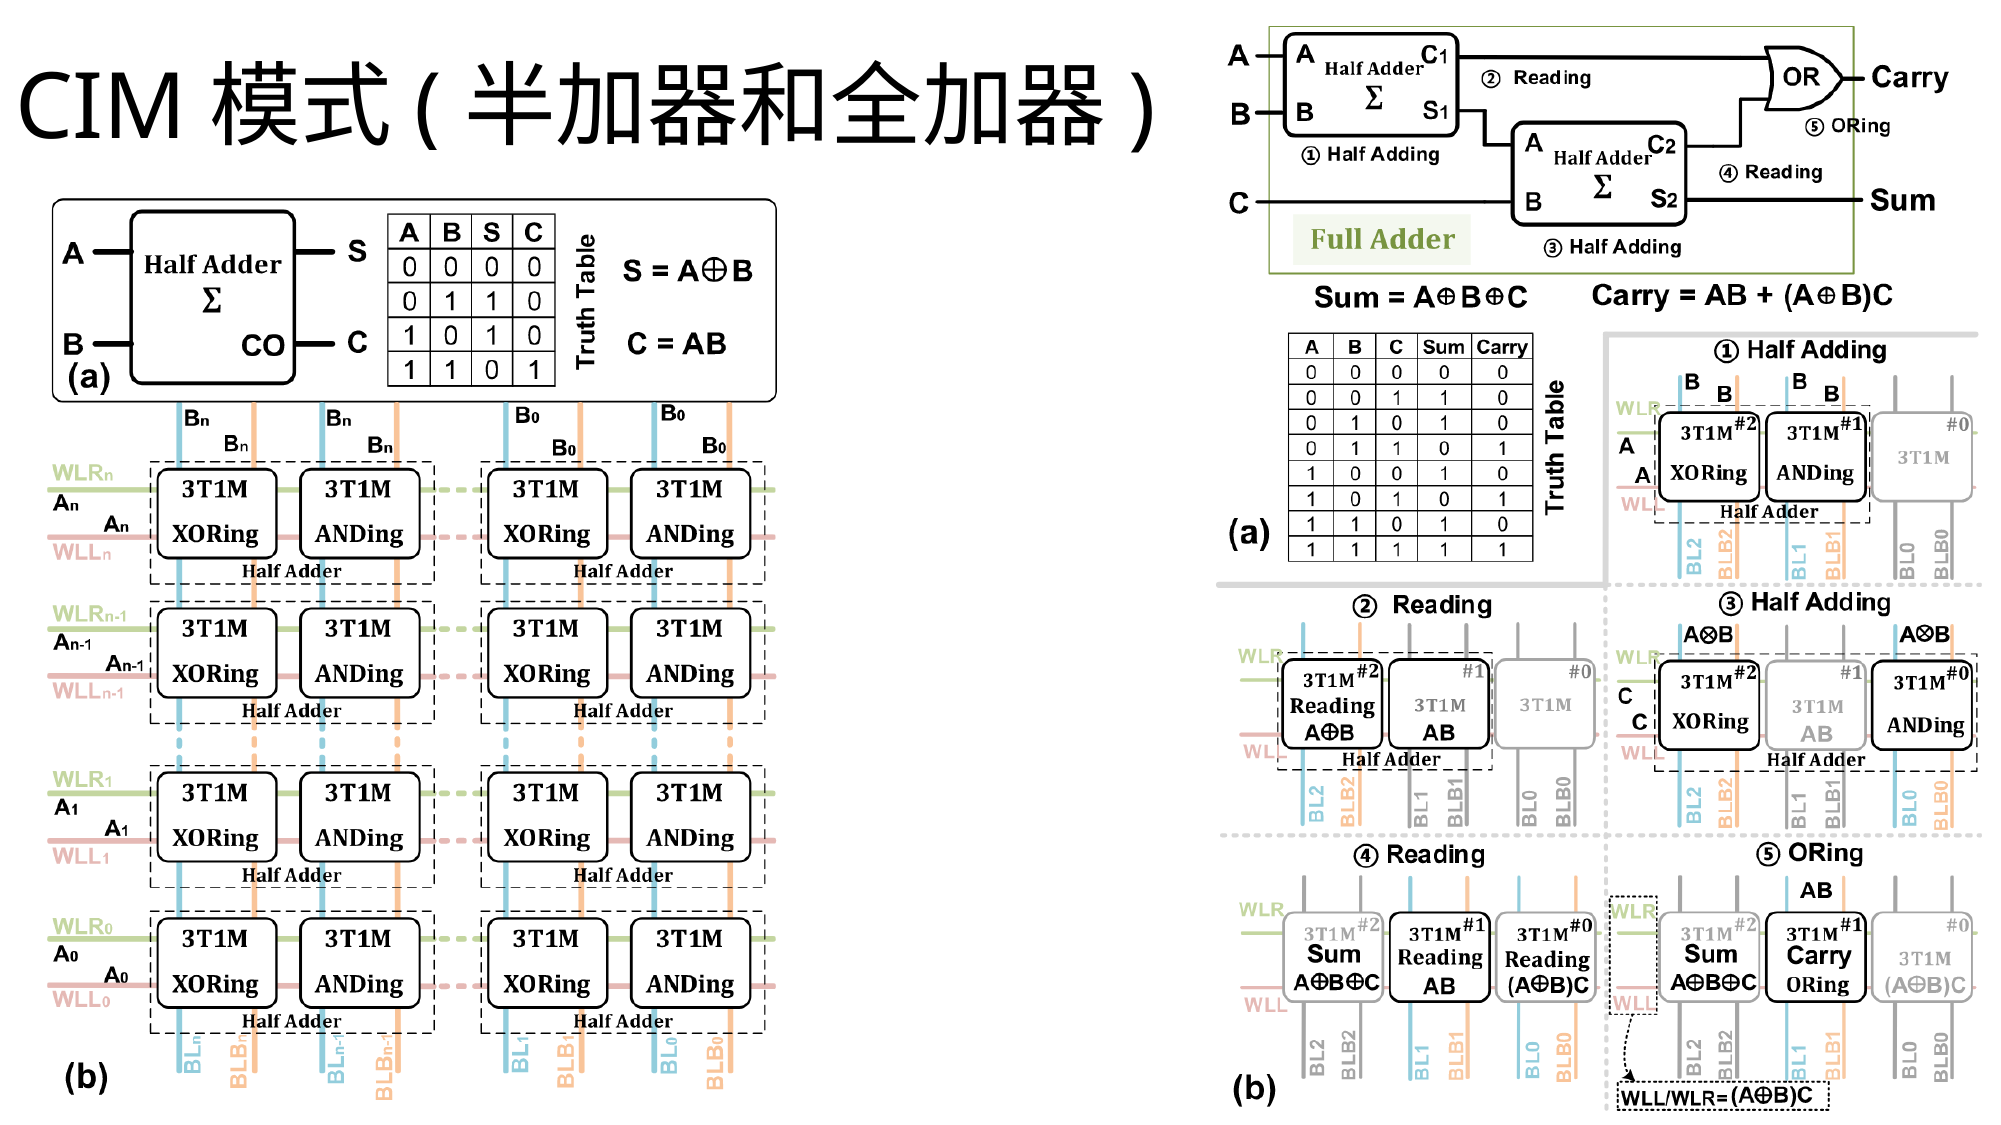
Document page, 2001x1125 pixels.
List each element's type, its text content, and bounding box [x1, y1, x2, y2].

picture [0, 150, 823, 1125]
picture [1186, 0, 2000, 1125]
title CIM模式(半加器和全加器) [0, 0, 1186, 218]
